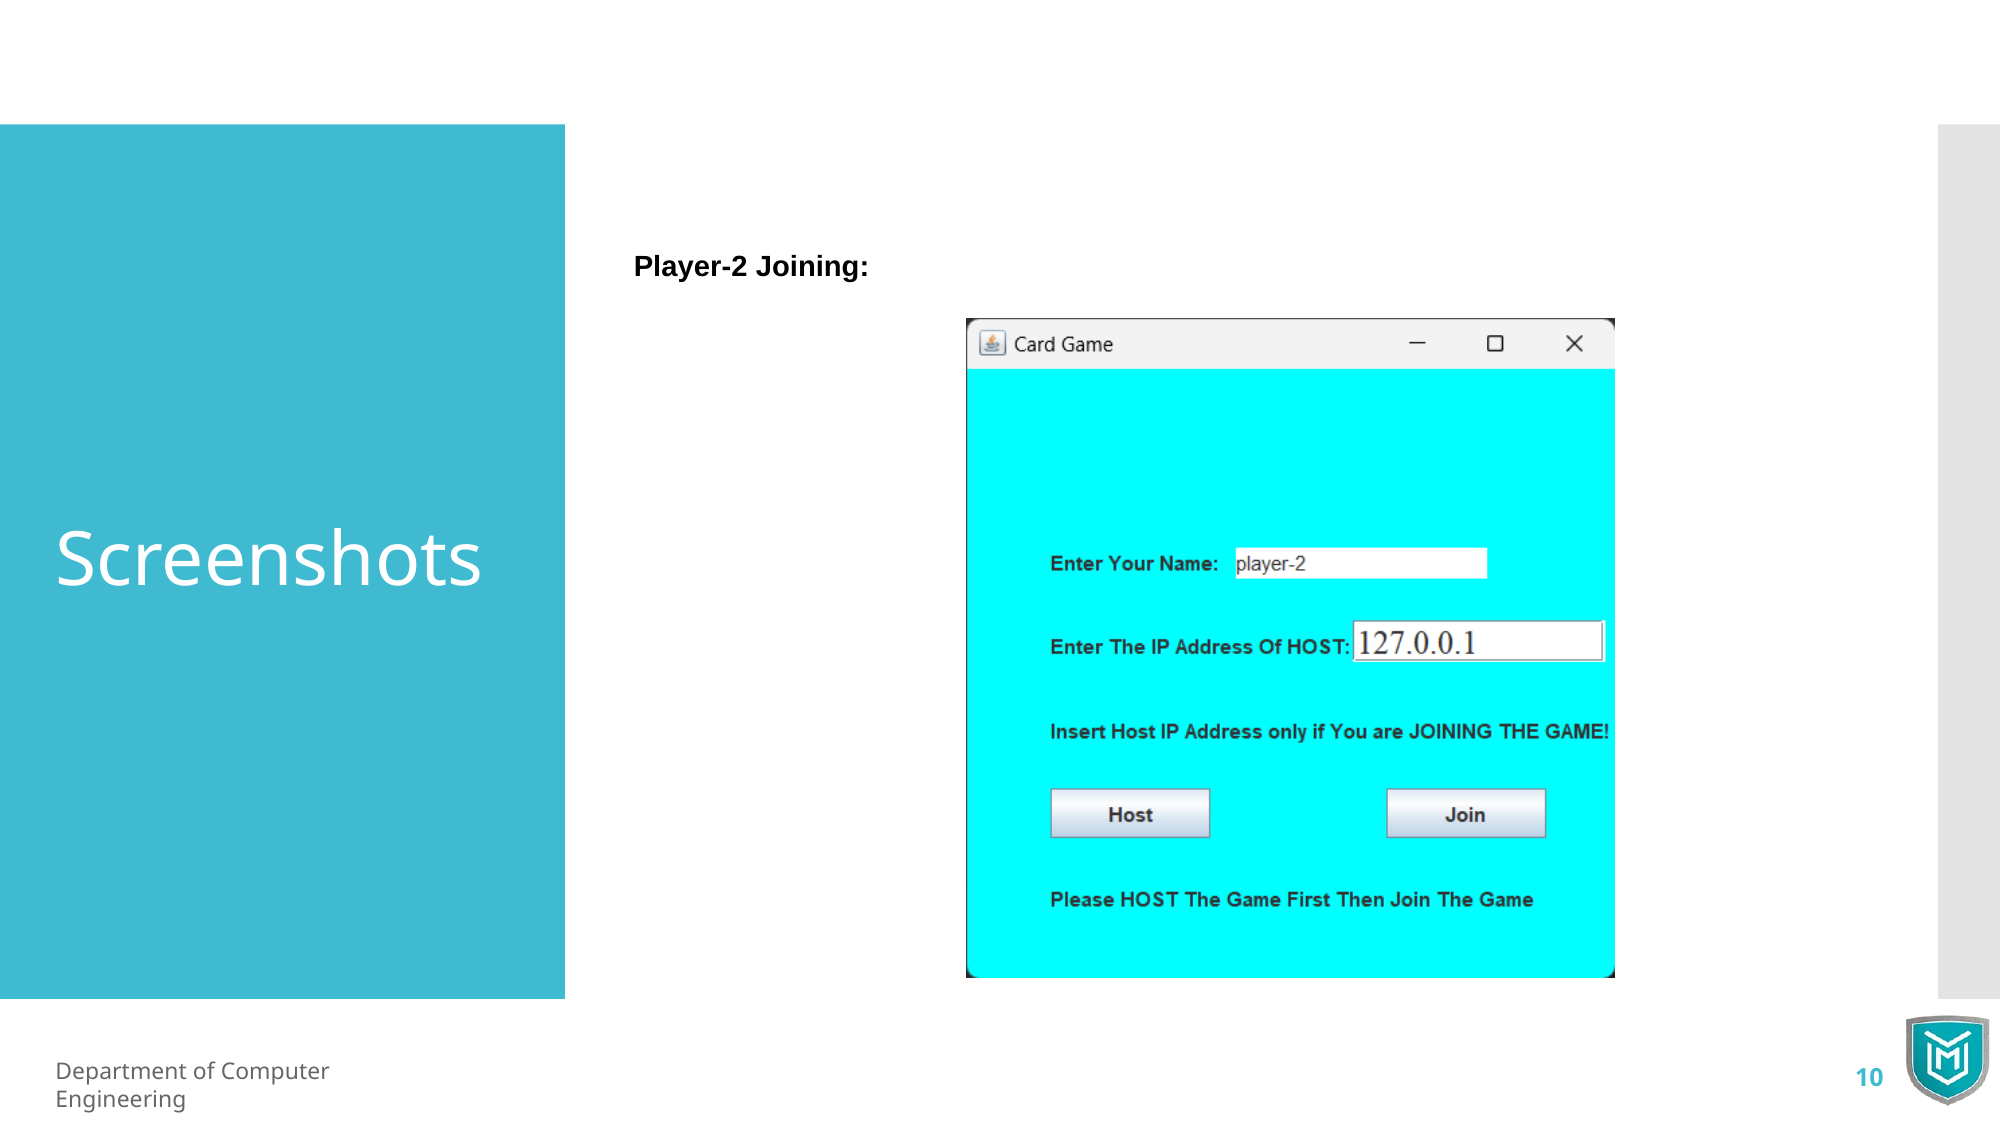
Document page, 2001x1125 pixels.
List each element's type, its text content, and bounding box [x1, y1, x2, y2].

text_box Screenshots [53, 508, 488, 601]
picture [966, 318, 1616, 979]
picture [1896, 995, 2000, 1125]
footer Department of Computer Engineering [53, 1056, 428, 1125]
slide_number 10 [1848, 1061, 1888, 1125]
text_box Player-2 Joining: [633, 236, 1750, 283]
